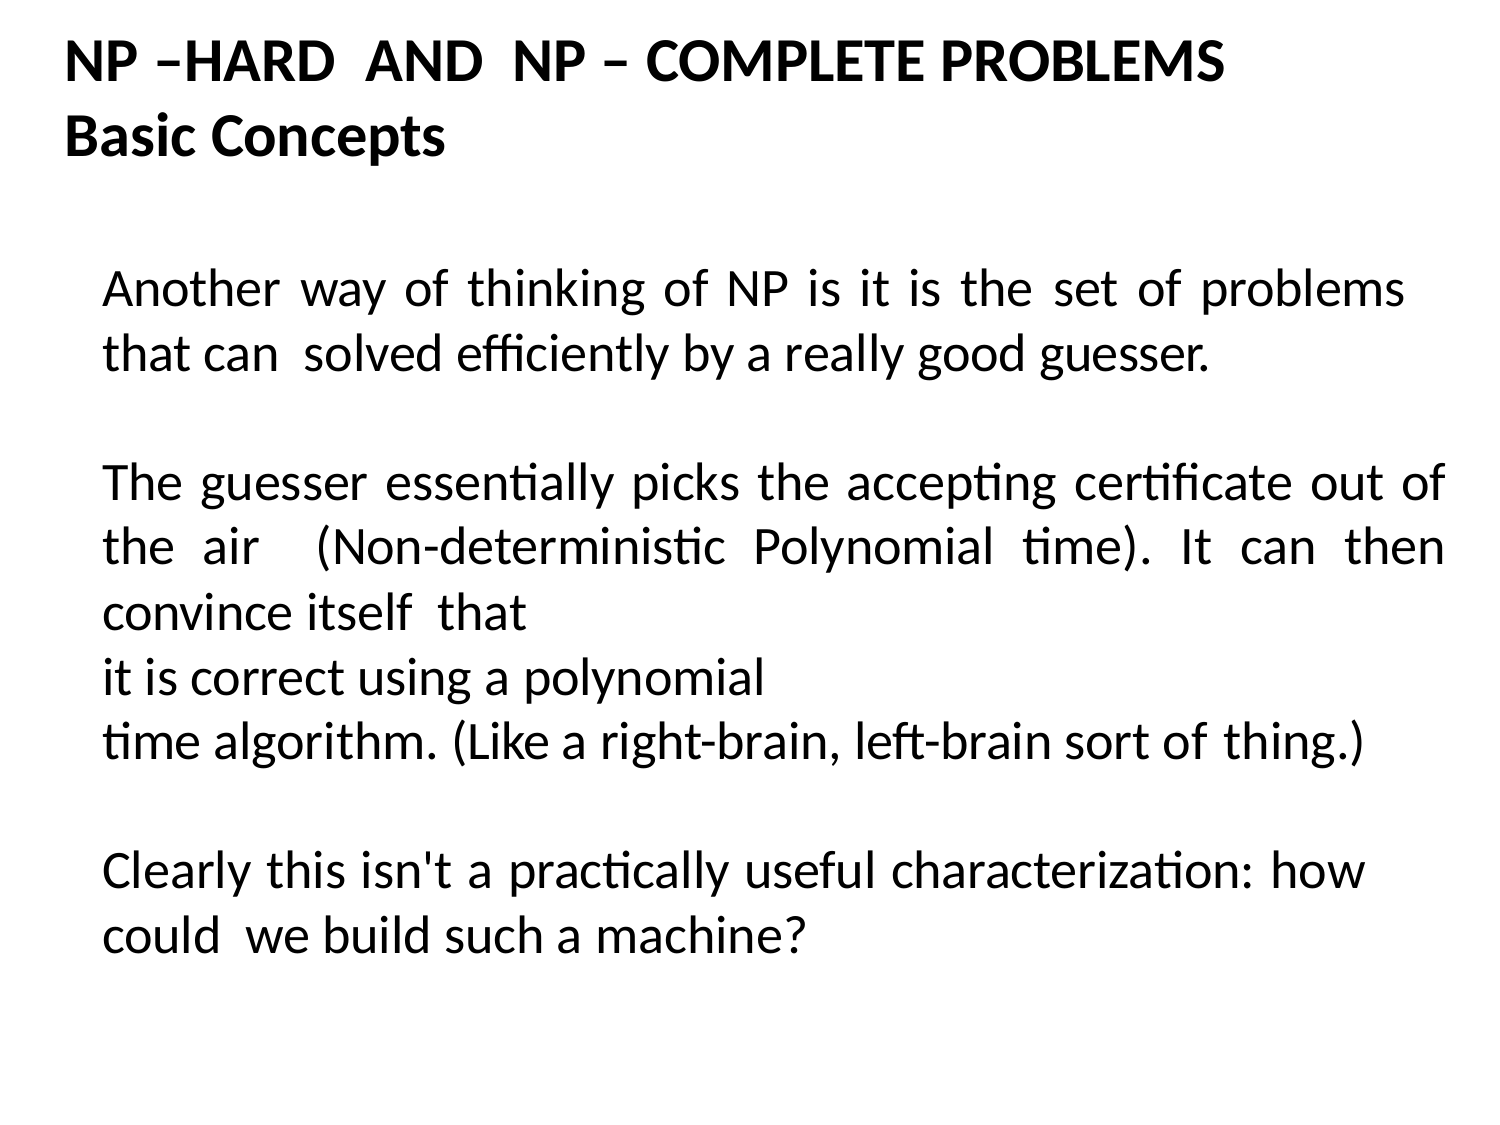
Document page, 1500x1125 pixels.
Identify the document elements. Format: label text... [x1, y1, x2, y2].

text_box Another way of thinking of NP is it is the set of problems that can solved efficiently by a really good guesser. The guesser essentially picks the accepting certificate out of the air (Non-deterministic Polynomial time). It can then convince itself that it is correct using a polynomial time algorithm. (Like a right-brain, left-brain sort of thing.) Clearly this isn't a practically useful characterization: how could we build such a machine? [99, 249, 1447, 965]
title NP –HARD AND NP – COMPLETE PROBLEMS Basic Concepts [62, 16, 1228, 207]
